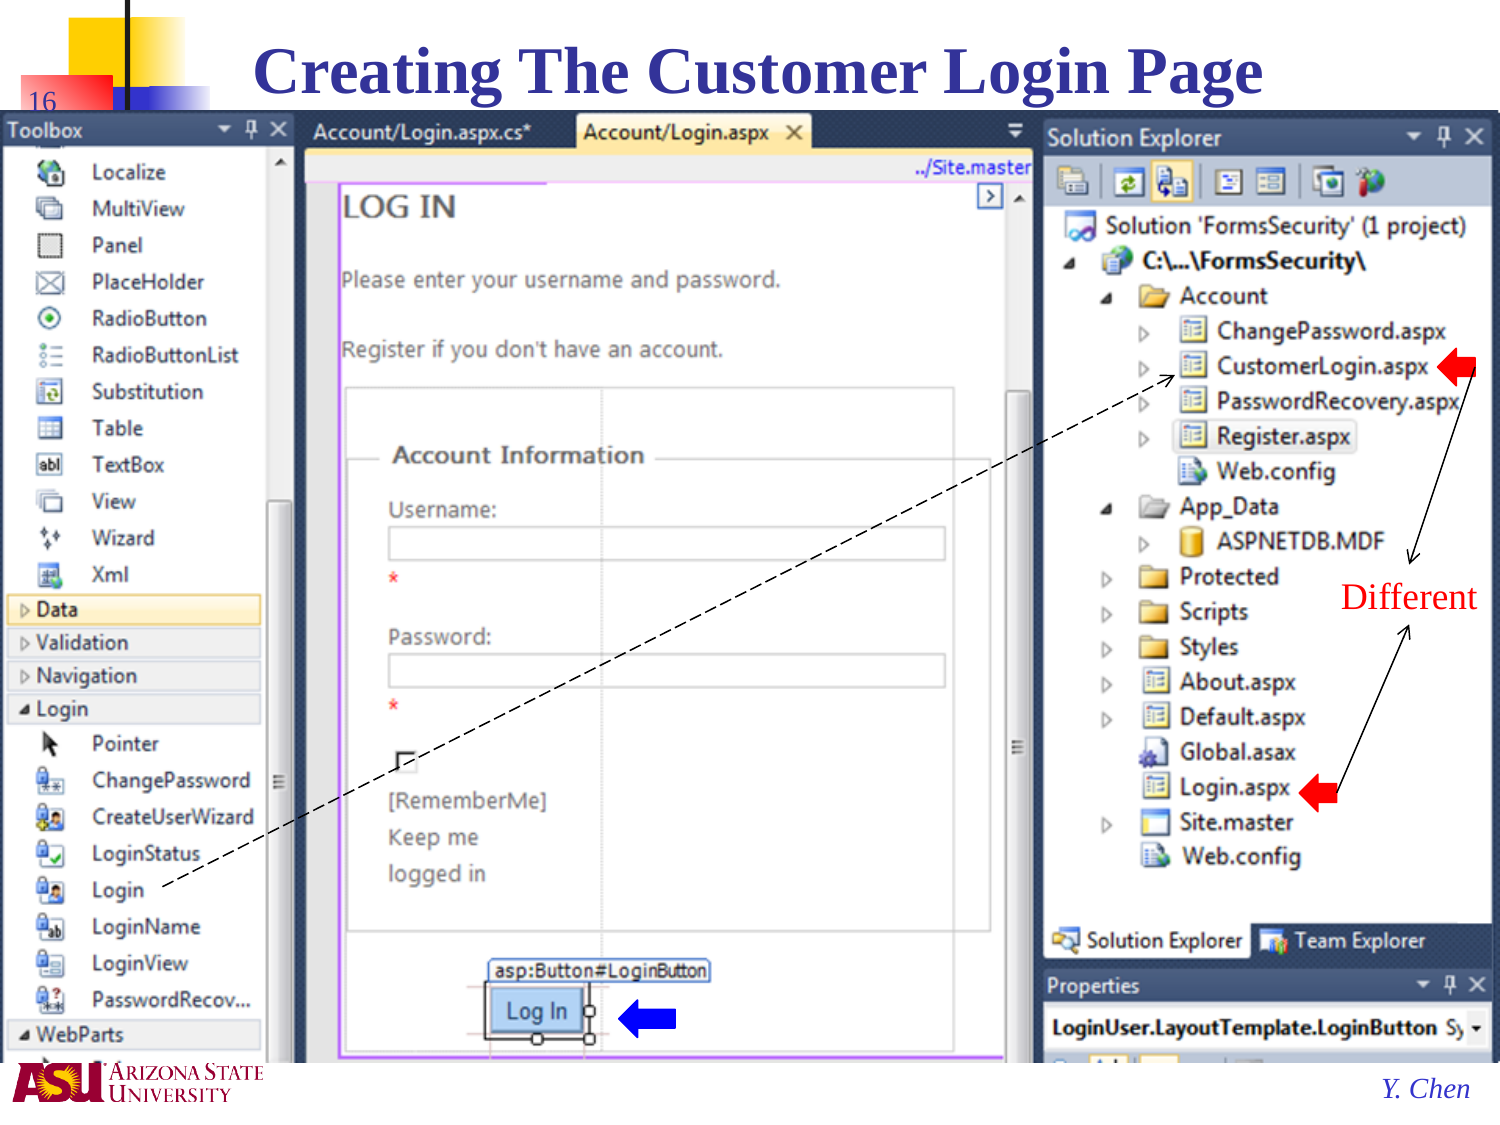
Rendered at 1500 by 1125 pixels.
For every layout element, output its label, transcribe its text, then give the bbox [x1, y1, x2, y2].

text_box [162, 374, 1176, 887]
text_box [1408, 366, 1476, 565]
slide_number 16 [12, 49, 126, 109]
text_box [1336, 624, 1410, 794]
title Creating The Customer Login Page [237, 12, 1488, 109]
picture [0, 110, 1500, 1102]
